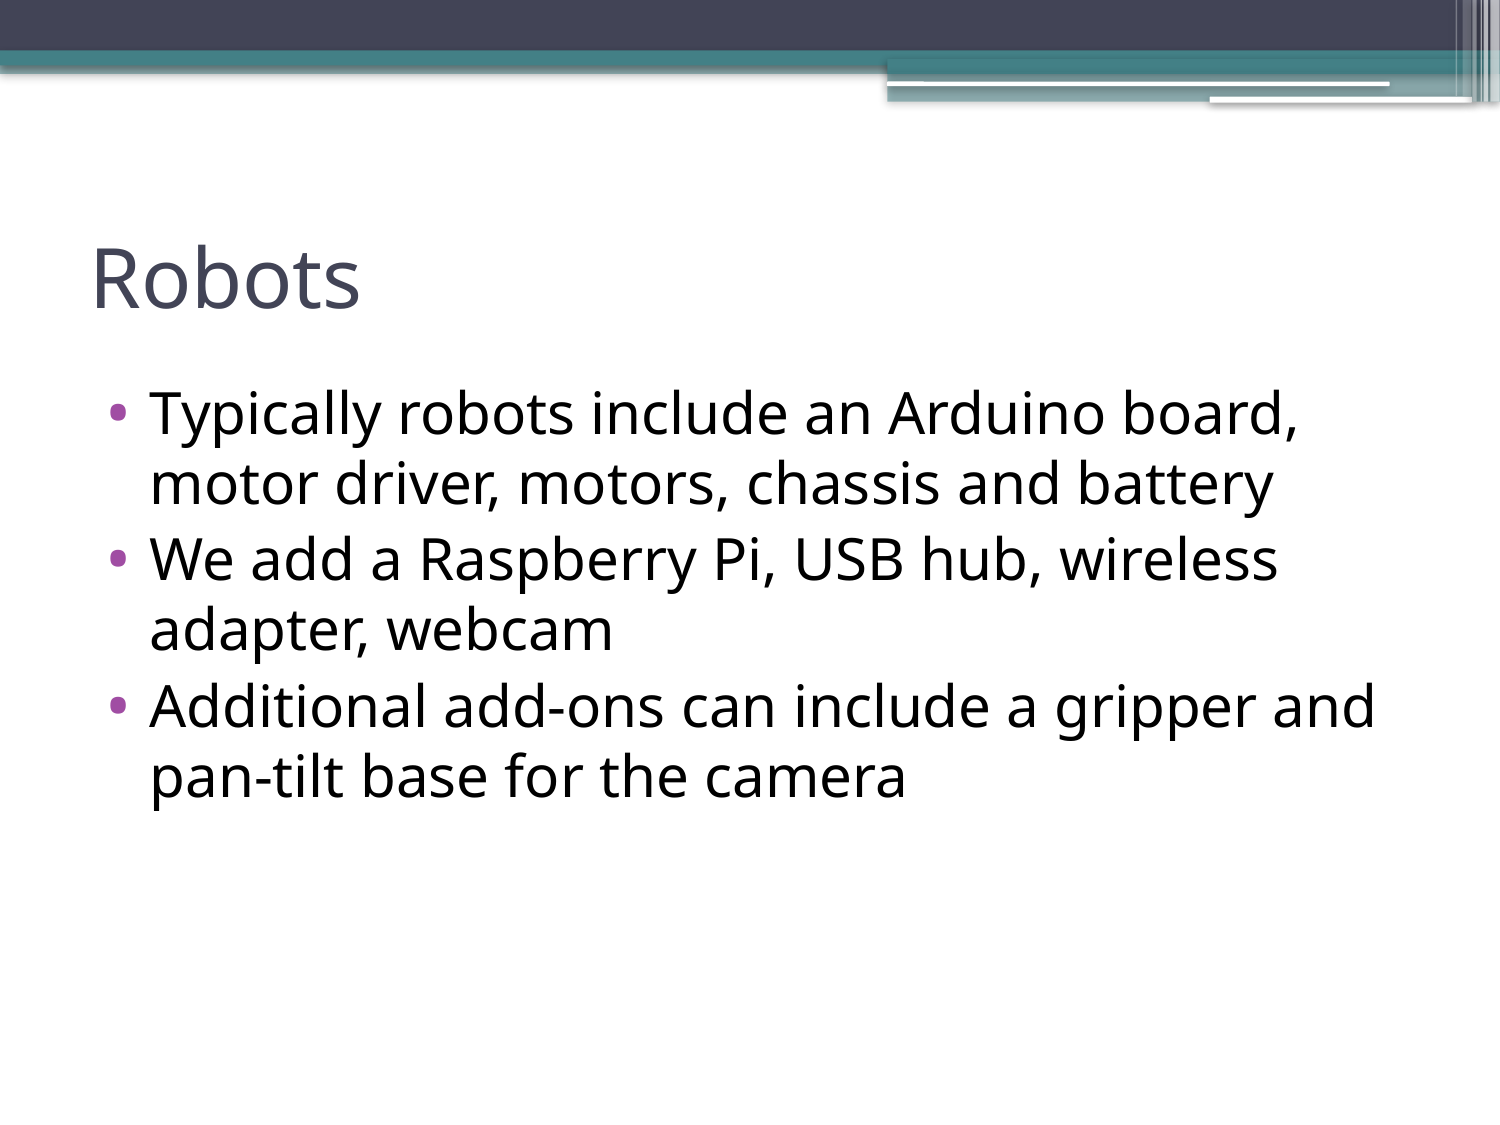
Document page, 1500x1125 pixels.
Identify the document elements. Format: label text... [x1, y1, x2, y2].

list Typically robots include an Arduino board, motor driver, motors, chassis and battery We add a Raspberry Pi, USB hub, wireless adapter, webcam Additional add-ons can include a gripper and pan-tilt base for the camera [75, 368, 1425, 1079]
title Robots [75, 187, 1425, 363]
